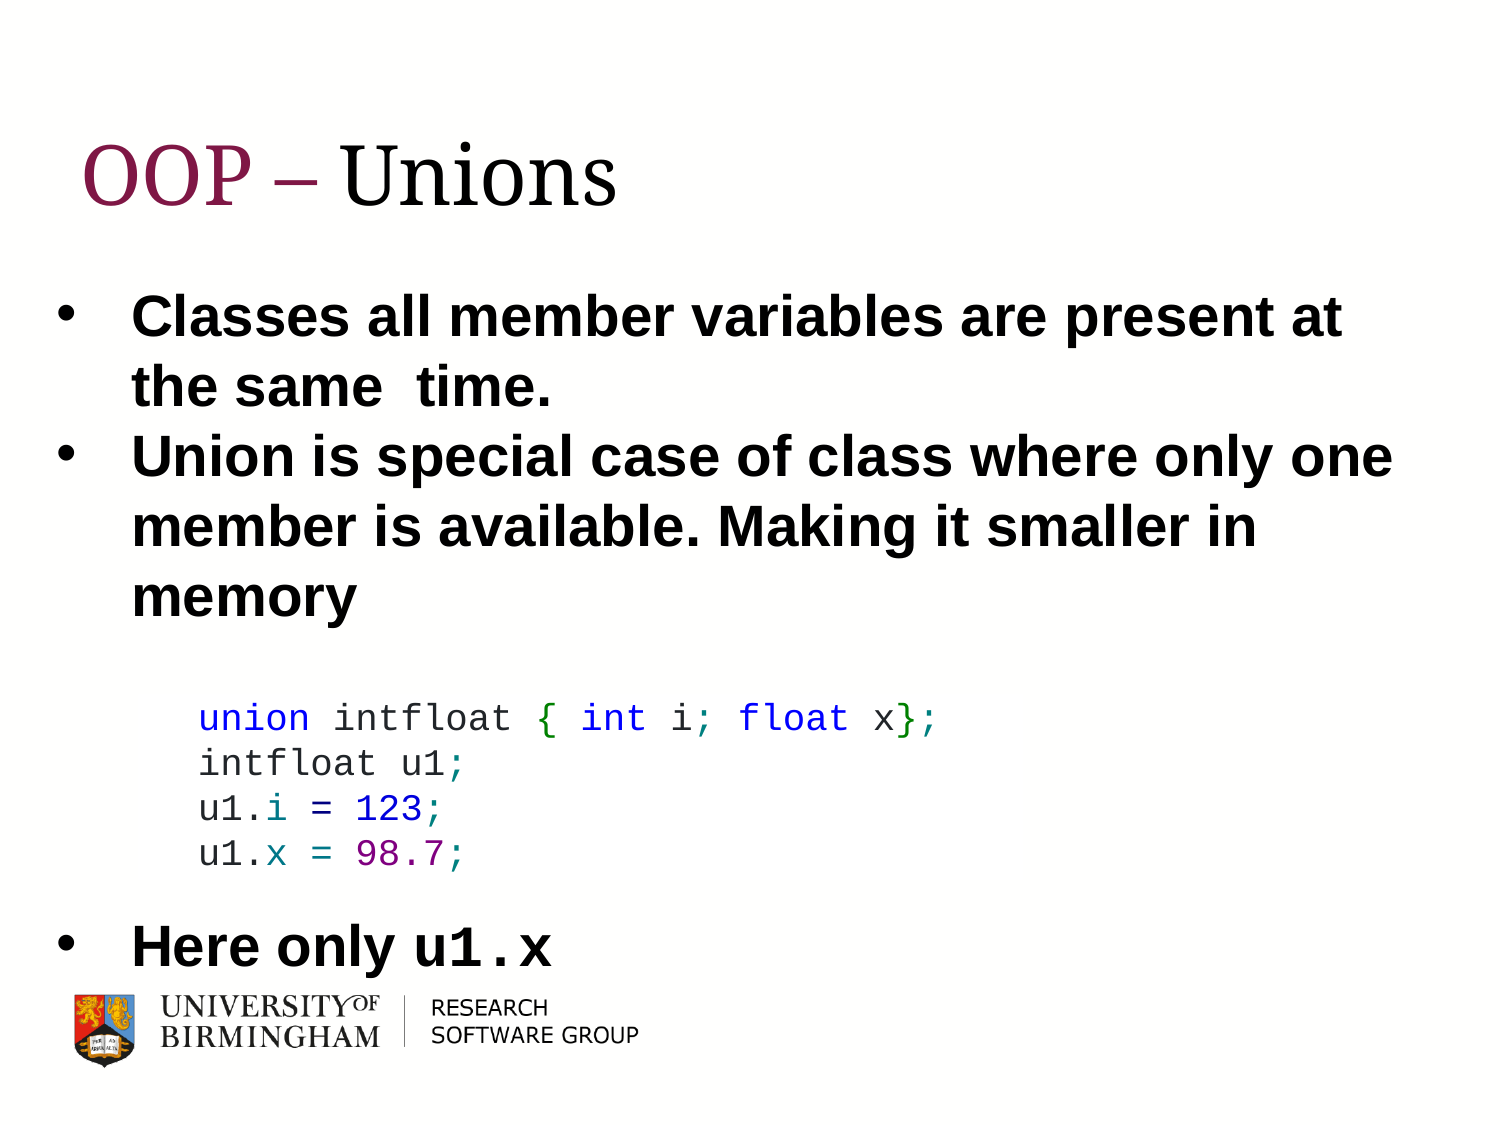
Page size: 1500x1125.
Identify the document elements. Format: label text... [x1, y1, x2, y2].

title OOP – Unions [65, 78, 1341, 266]
picture [66, 986, 645, 1074]
text_box Classes all member variables are present at the same time. Union is special case of class where only one member is available. Making it smaller in memory Here only u1.x [41, 270, 1436, 986]
text_box union intfloat { int i; float x}; intfloat u1; u1.i = 123; u1.x = 98.7; [137, 693, 1024, 881]
